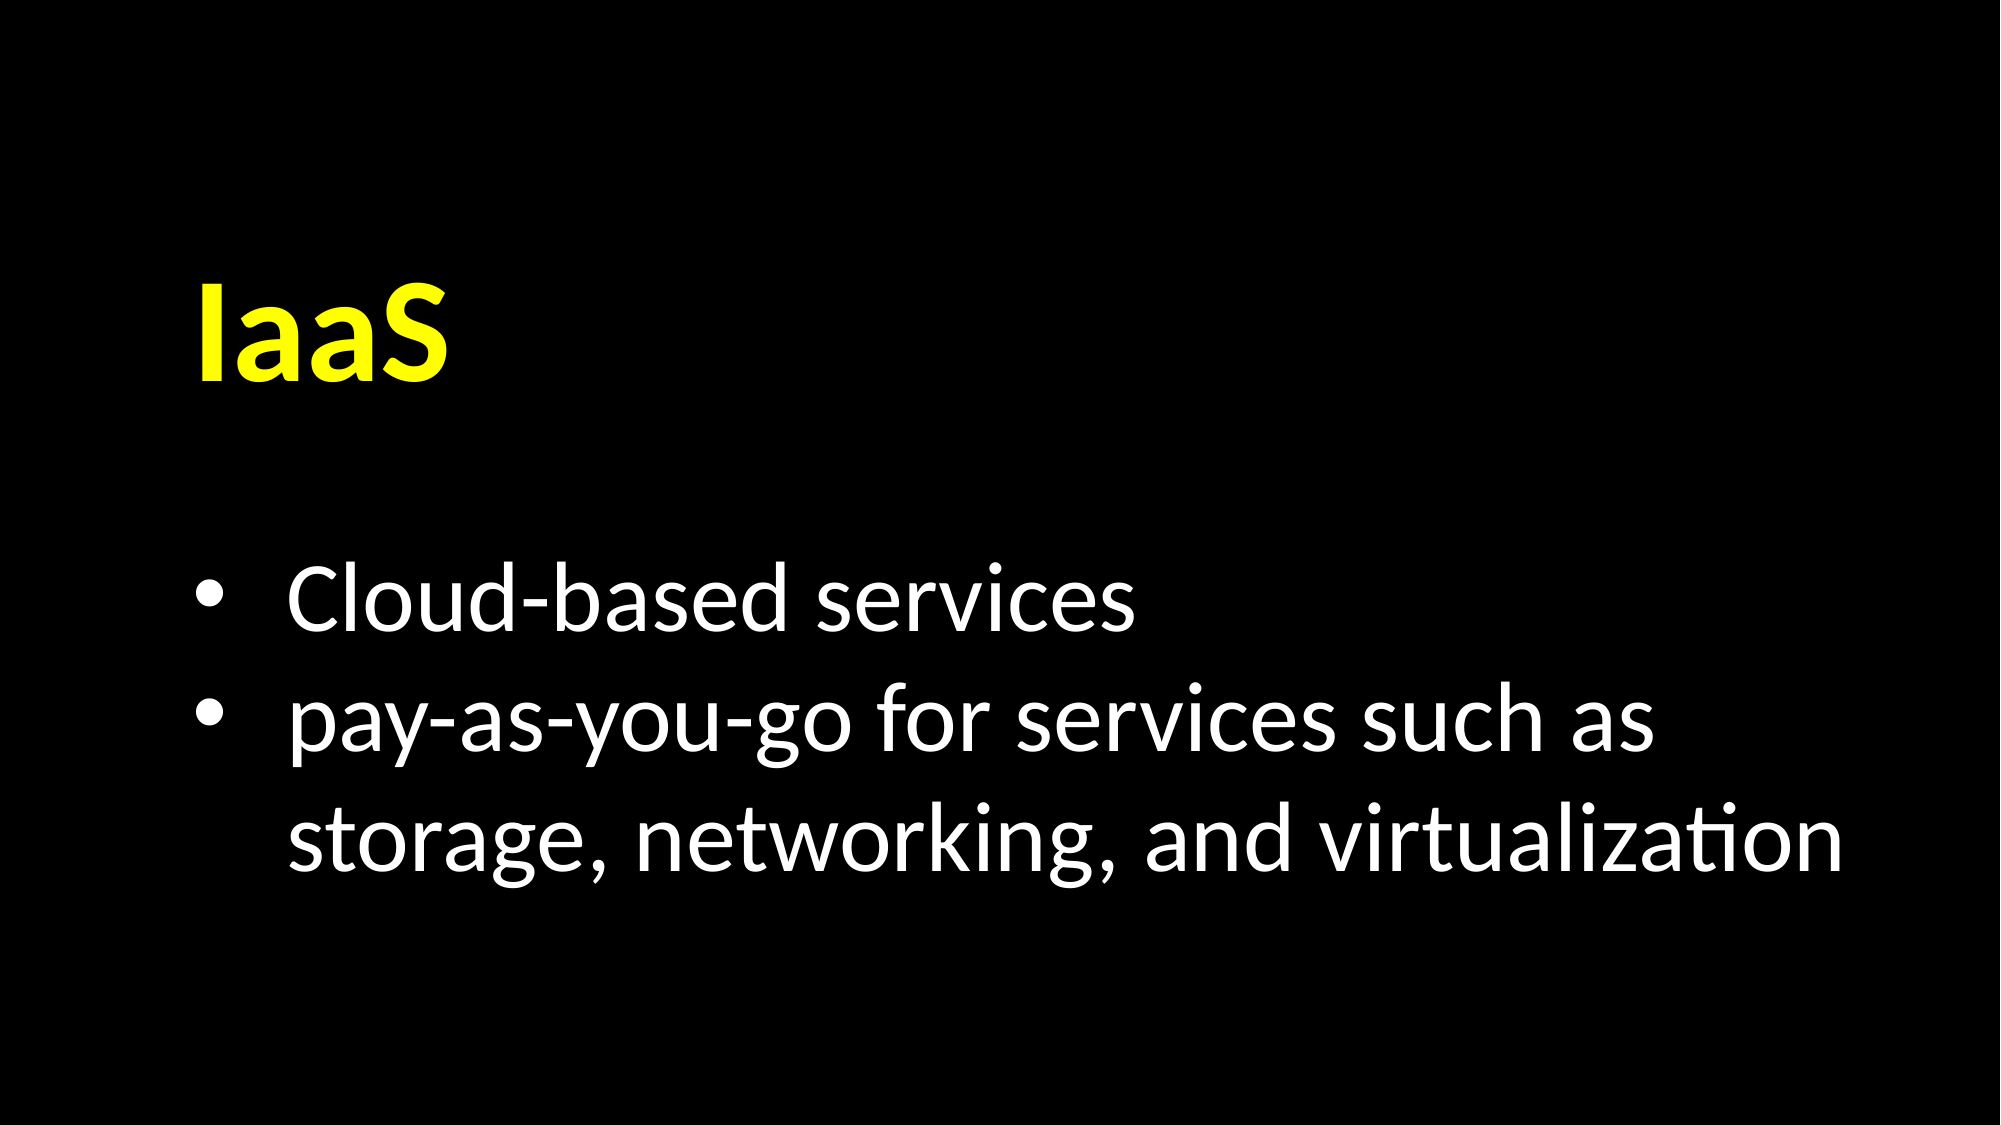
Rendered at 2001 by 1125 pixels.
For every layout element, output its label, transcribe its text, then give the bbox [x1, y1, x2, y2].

text_box IaaS Cloud-based services pay-as-you-go for services such as storage, networking, and virtualization [177, 224, 1939, 899]
